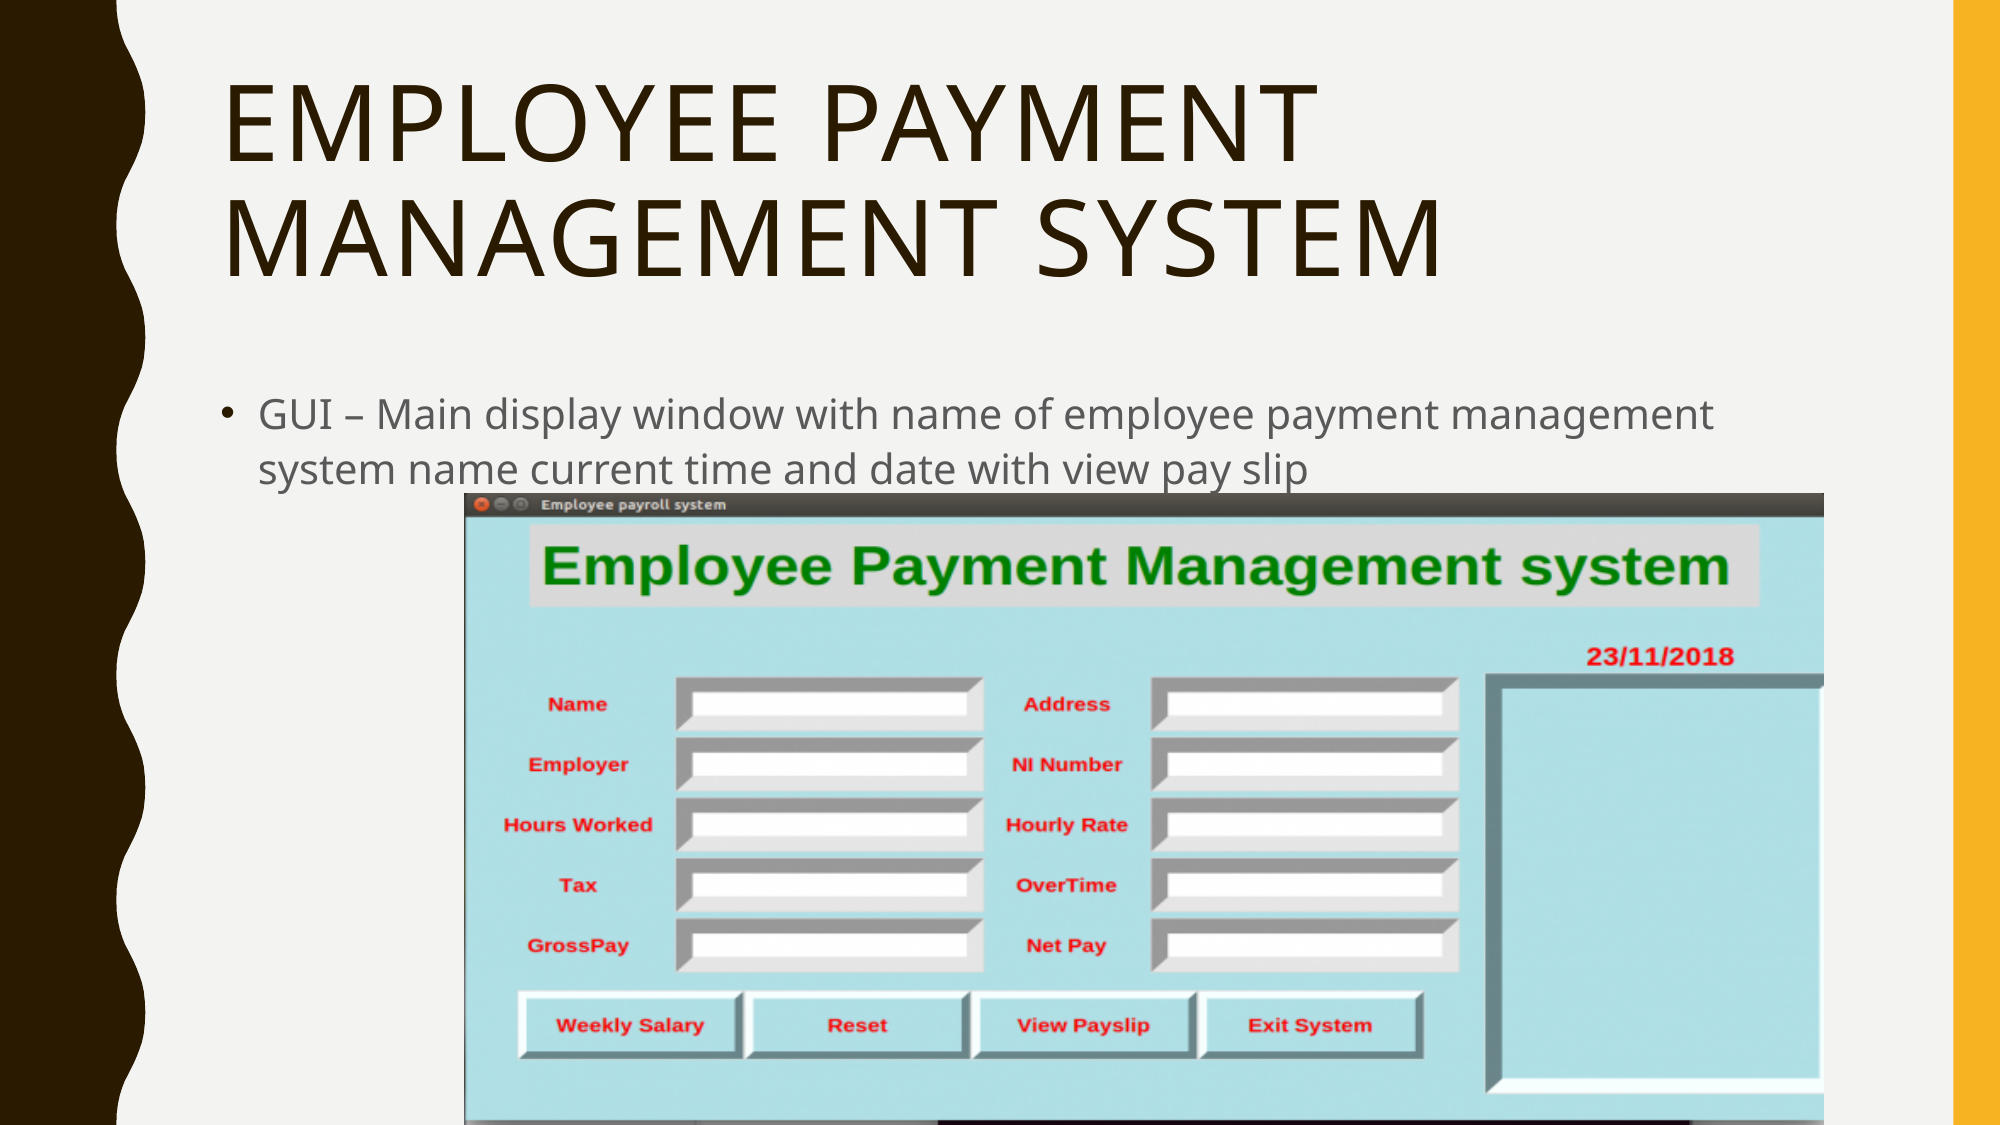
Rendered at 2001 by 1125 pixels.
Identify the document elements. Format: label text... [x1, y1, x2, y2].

list GUI – Main display window with name of employee payment management system name current time and date with view pay slip [205, 375, 1875, 965]
title Employee payment management system [205, 62, 1875, 308]
picture [464, 493, 1824, 1125]
